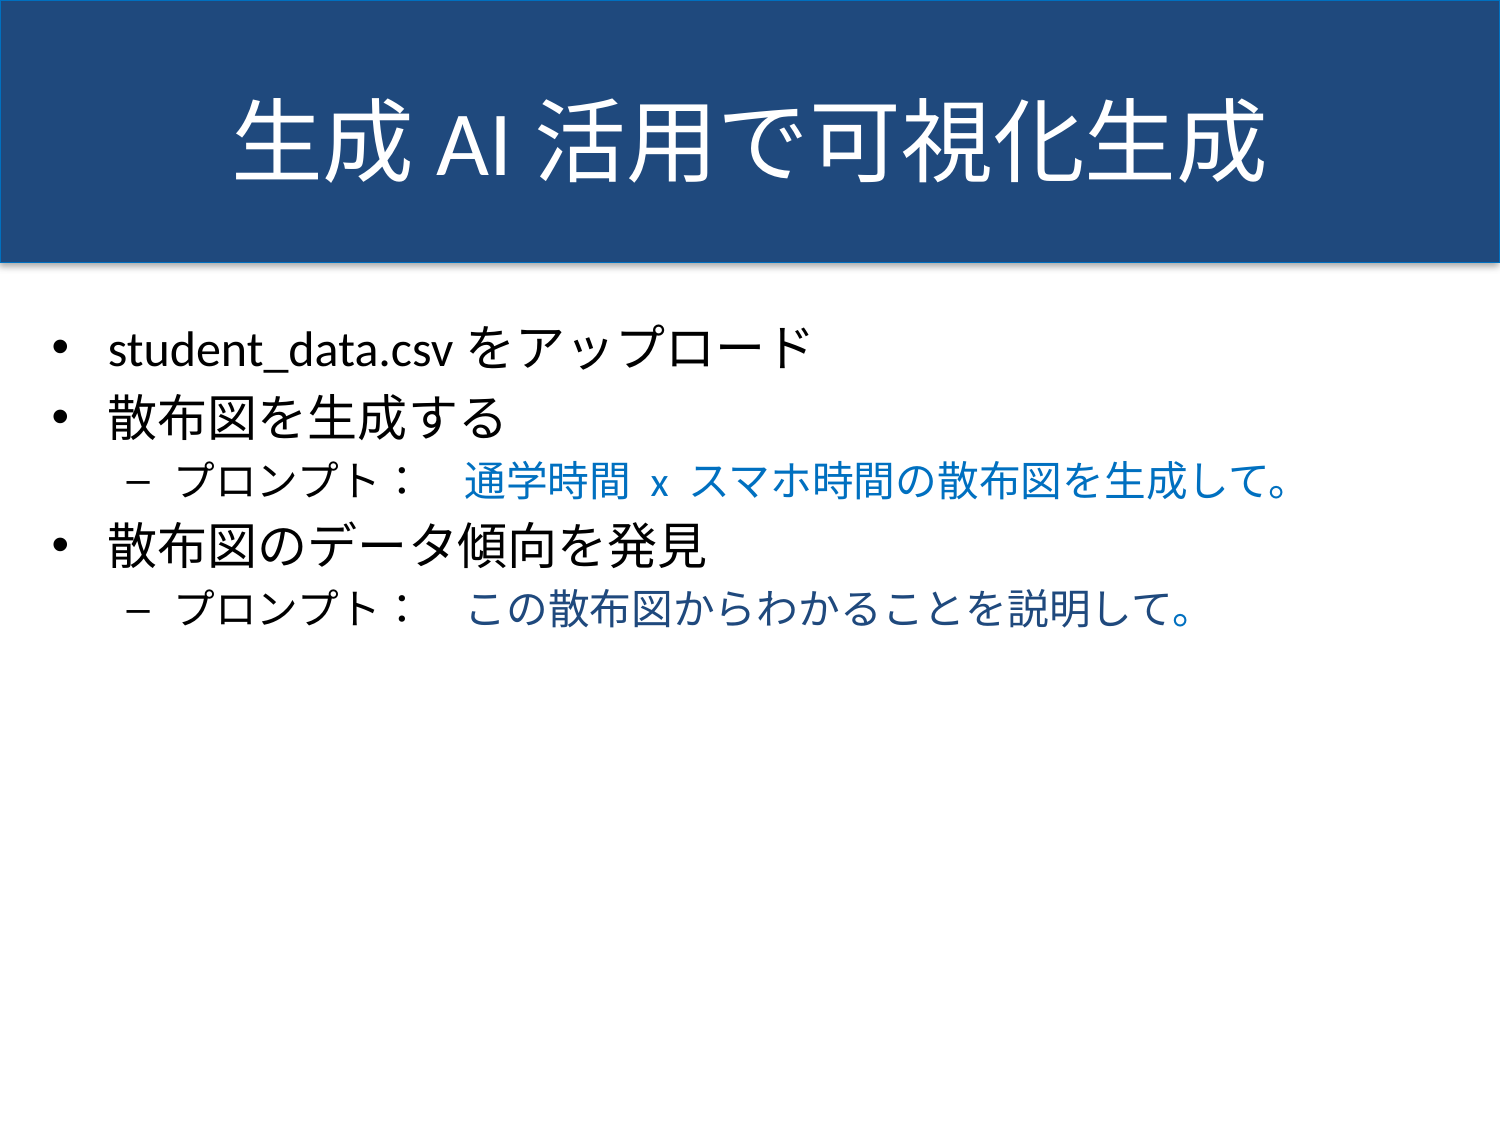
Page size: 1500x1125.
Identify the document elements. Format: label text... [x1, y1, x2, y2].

list student_data.csvをアップロード 散布図を生成する プロンプト： 通学時間 x スマホ時間の散布図を生成して。 散布図のデータ傾向を発見 プロンプト： この散布図からわかることを説明して。 [36, 308, 1466, 1005]
title 生成AI活用で可視化生成 [75, 45, 1425, 233]
